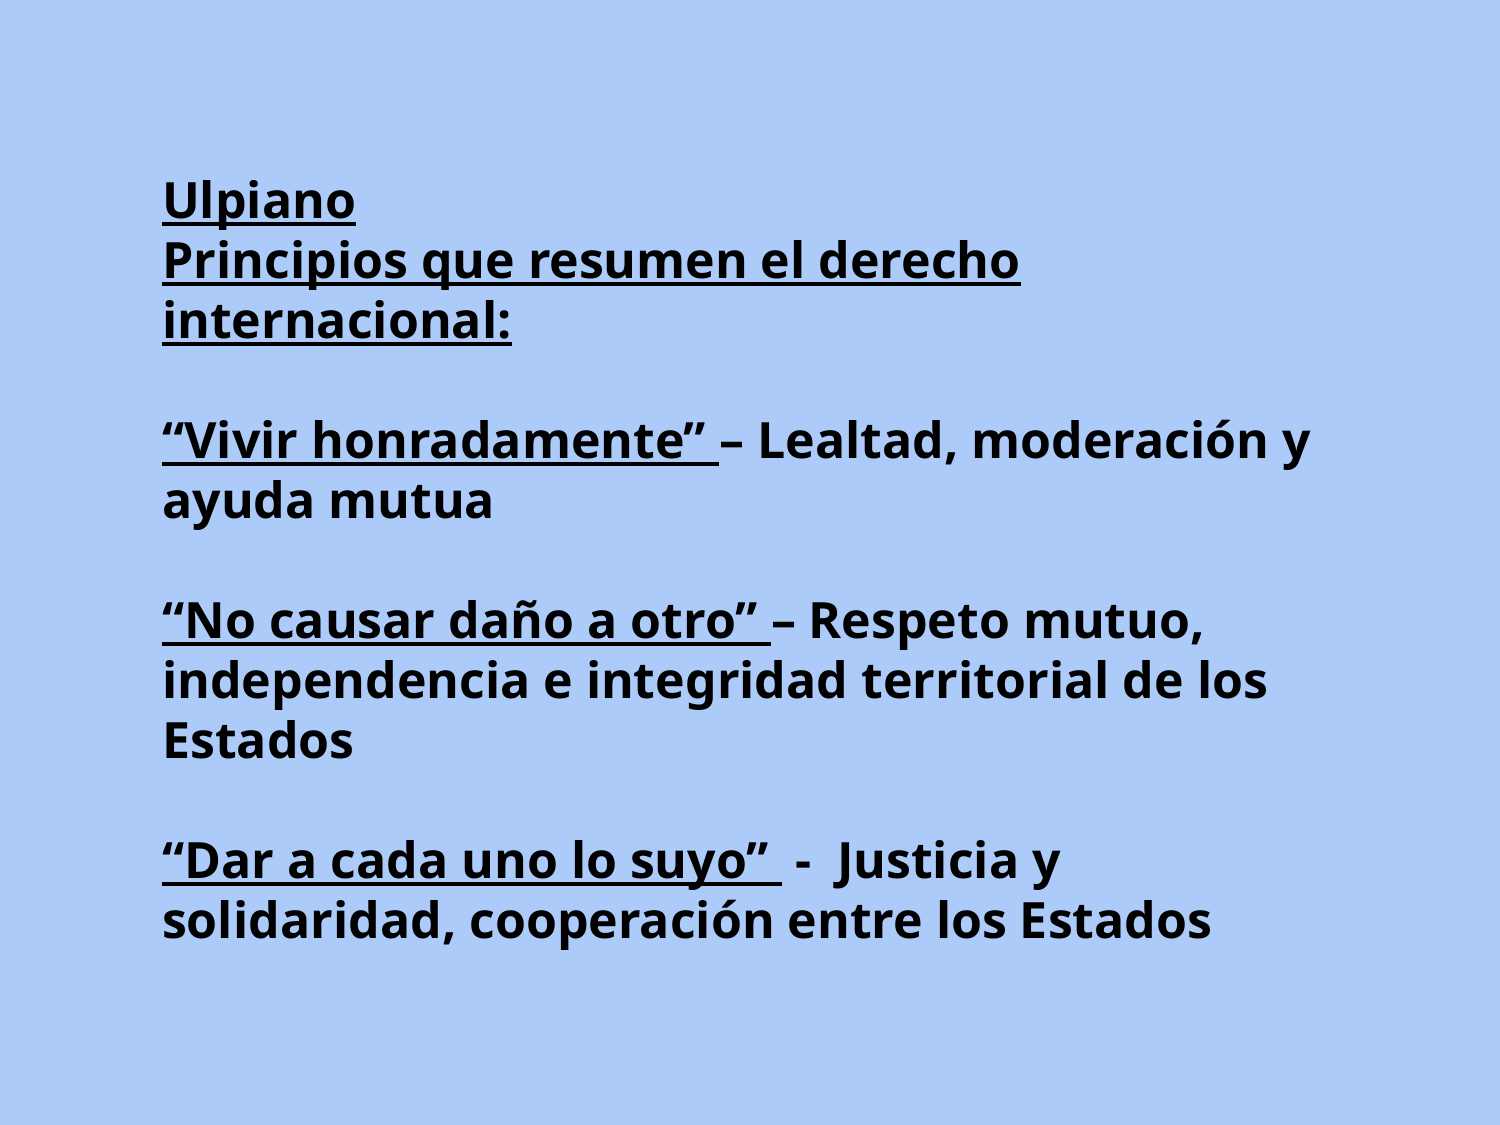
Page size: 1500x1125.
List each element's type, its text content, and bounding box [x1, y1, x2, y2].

text_box Ulpiano Principios que resumen el derecho internacional: “Vivir honradamente” – Lealtad, moderación y ayuda mutua “No causar daño a otro” – Respeto mutuo, independencia e integridad territorial de los Estados “Dar a cada uno lo suyo” - Justicia y solidaridad, cooperación entre los Estados [147, 160, 1341, 956]
